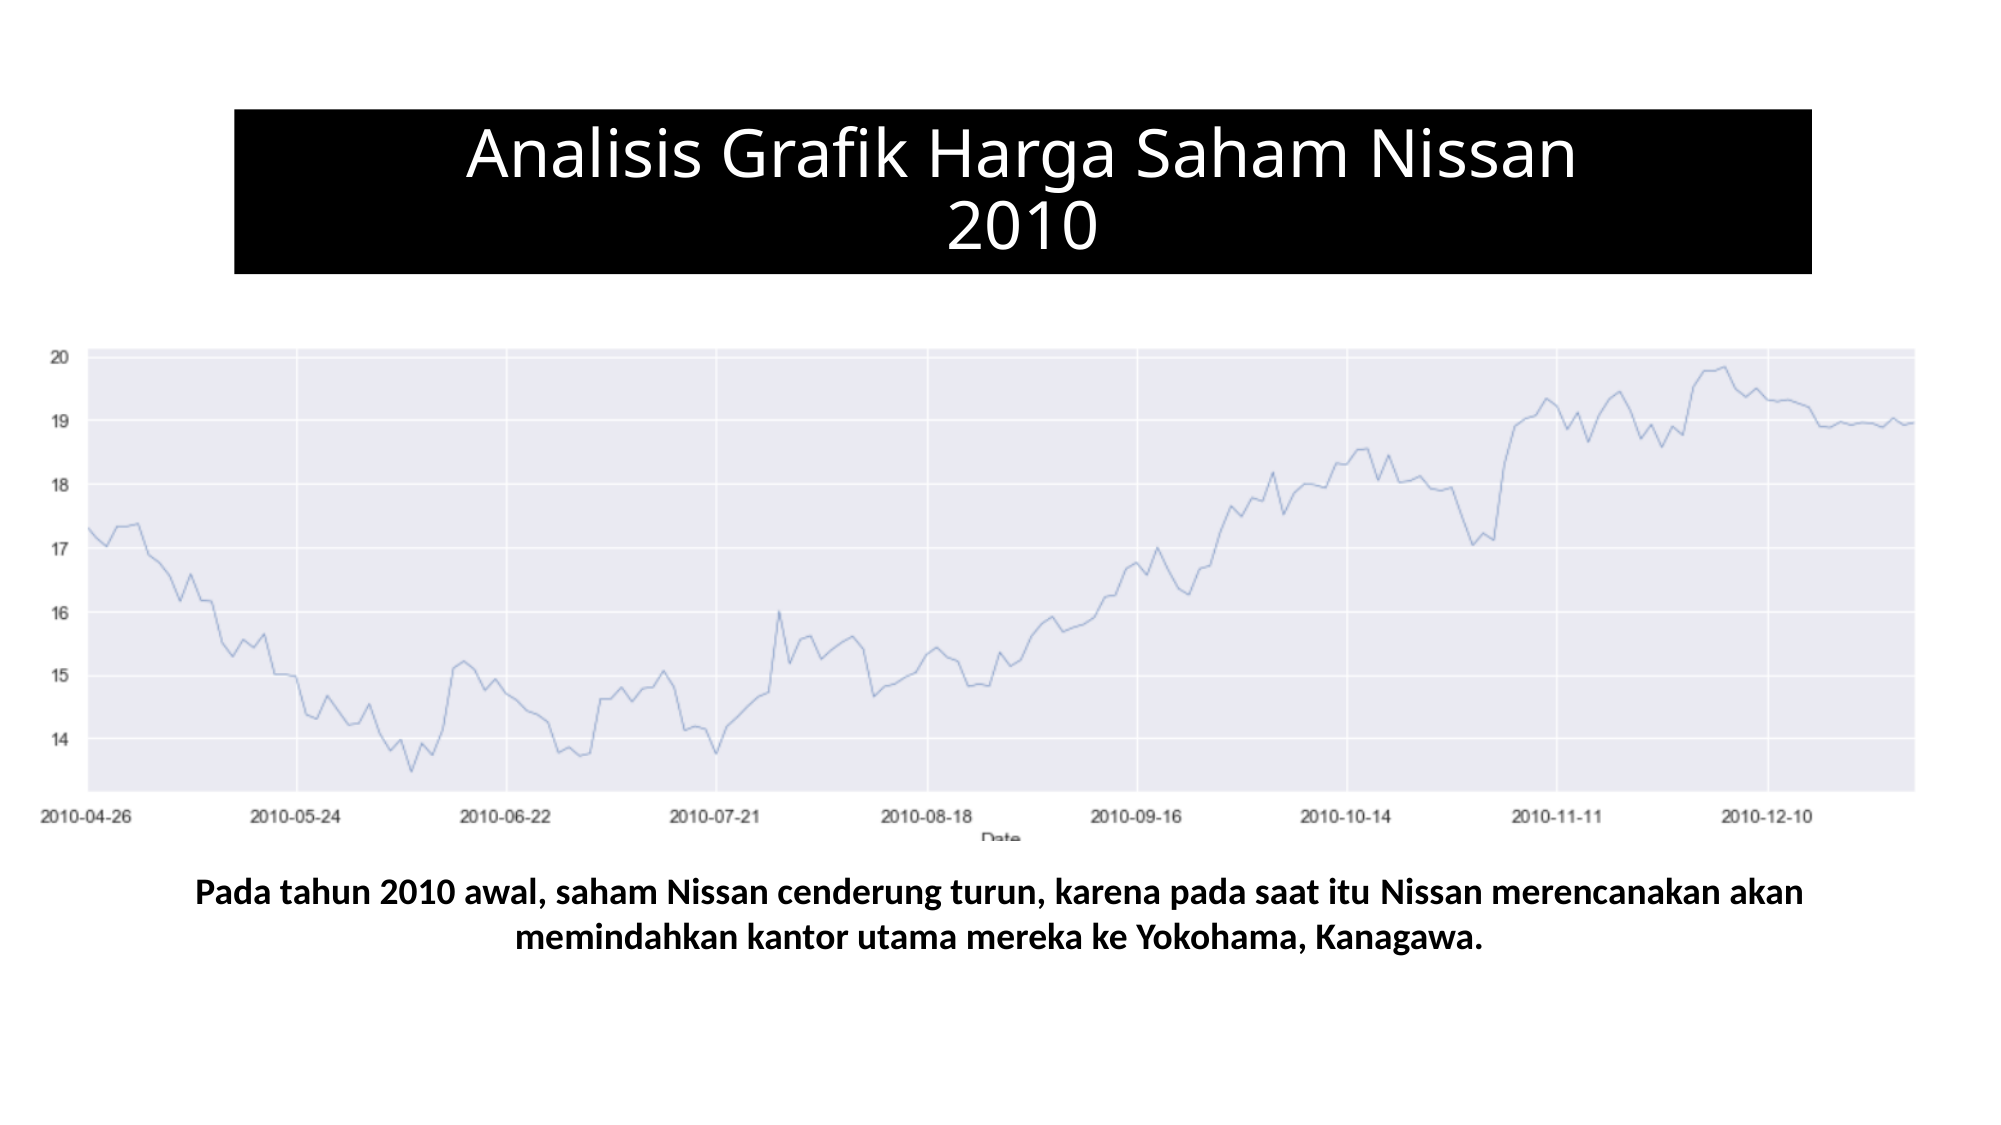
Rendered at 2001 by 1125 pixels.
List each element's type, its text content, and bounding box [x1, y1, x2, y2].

text_box Analisis Grafik Harga Saham Nissan 2010 [234, 109, 1812, 275]
text_box Pada tahun 2010 awal, saham Nissan cenderung turun, karena pada saat itu Nissan merencanakan akan memindahkan kantor utama mereka ke Yokohama, Kanagawa. [70, 859, 1930, 1010]
picture [34, 337, 1930, 841]
